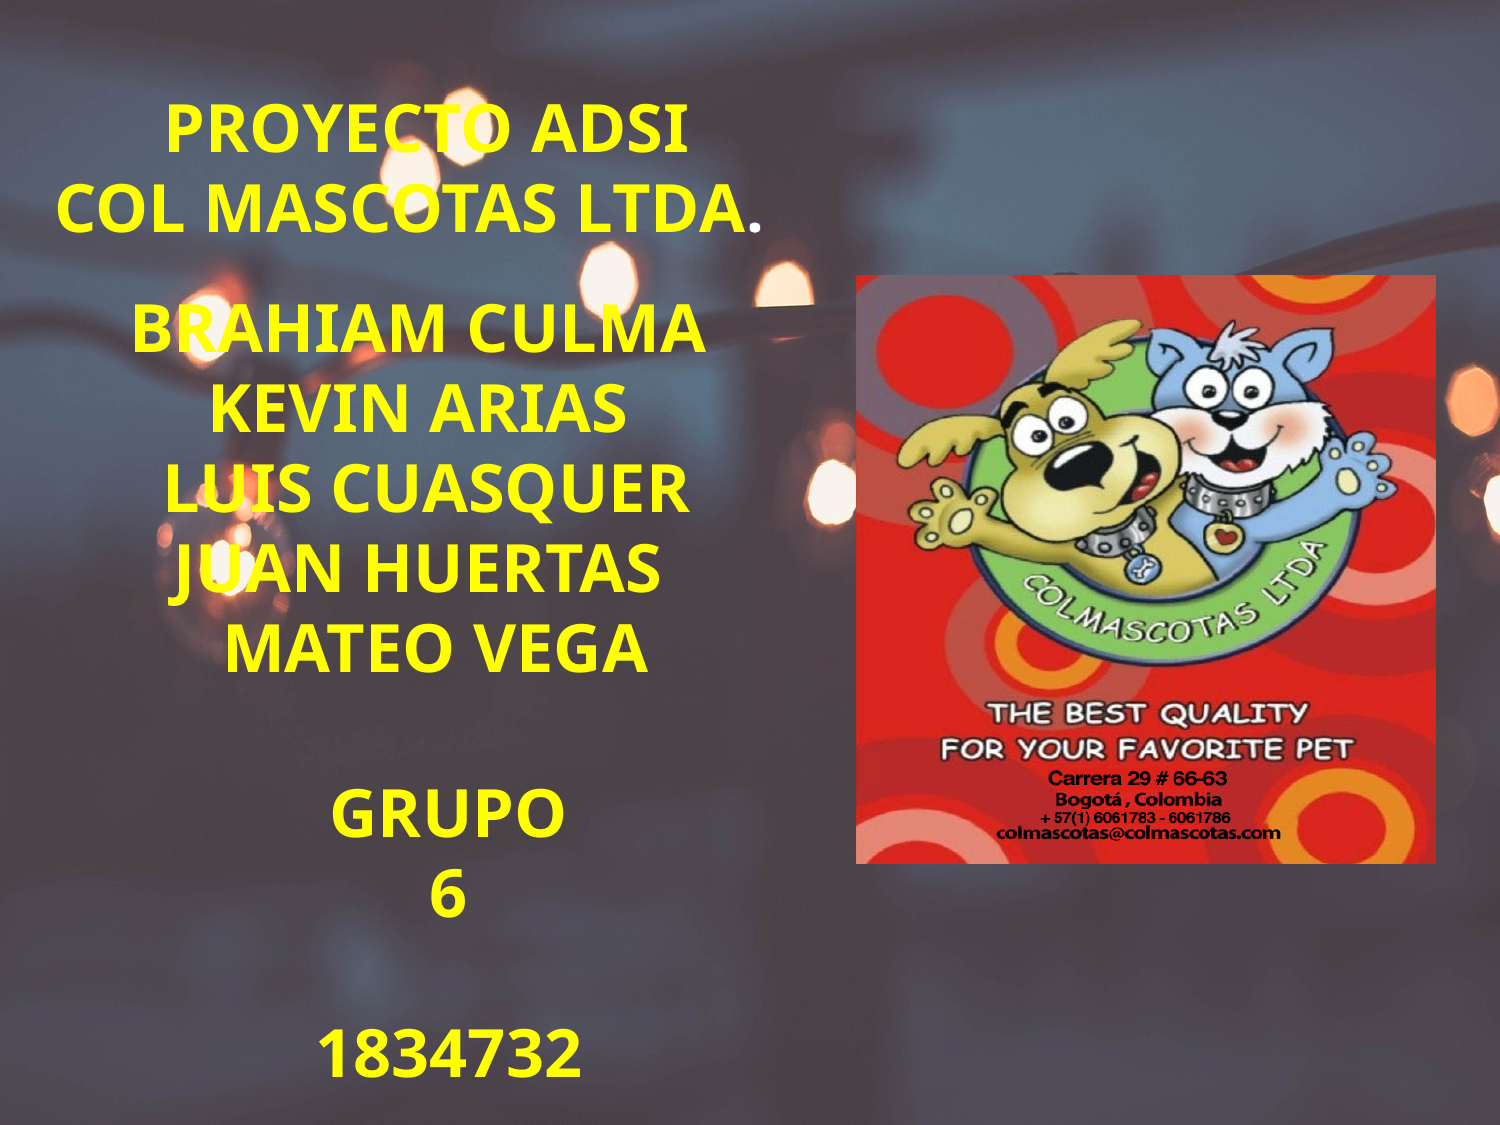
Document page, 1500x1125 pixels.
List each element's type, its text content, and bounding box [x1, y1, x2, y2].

text_box Brahiam culma Kevin arias Luis cuasquer Juan huertas mateo vega [114, 278, 739, 694]
text_box Proyecto adsi Col mascotas Ltda. [39, 78, 814, 253]
picture [0, 0, 1500, 1125]
text_box Grupo 6 1834732 [289, 763, 609, 1098]
